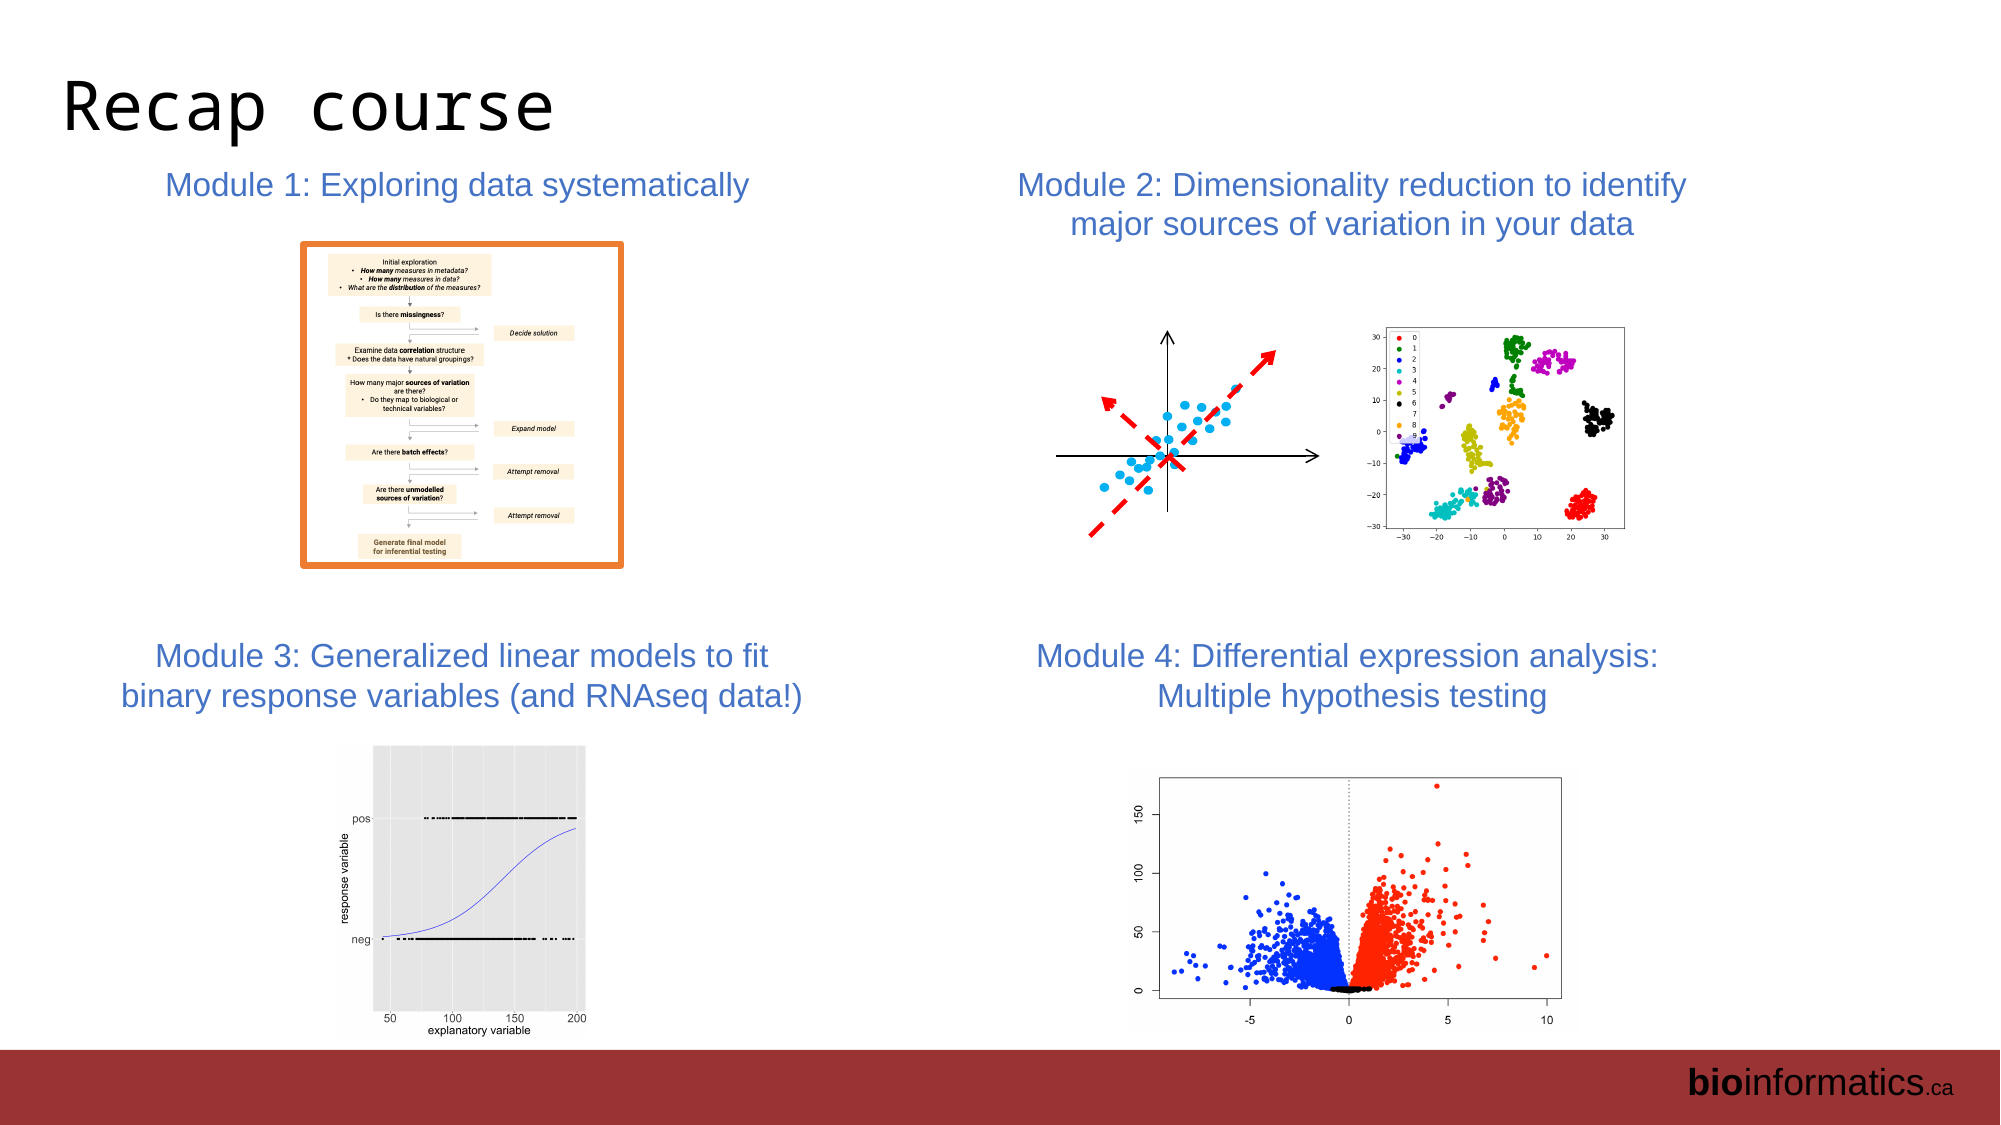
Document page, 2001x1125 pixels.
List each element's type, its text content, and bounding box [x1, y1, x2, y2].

title Recap course [46, 0, 1772, 218]
text_box Module 3: Generalized linear models to fit binary response variables (and RNAseq data!) [106, 627, 819, 722]
text_box Module 2: Dimensionality reduction to identify major sources of variation in your data [1002, 155, 1703, 250]
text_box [1051, 295, 1655, 558]
picture [1126, 767, 1580, 1032]
picture [306, 246, 619, 563]
text_box Module 1: Exploring data systematically [150, 155, 775, 210]
text_box Module 4: Differential expression analysis: Multiple hypothesis testing [1021, 627, 1685, 722]
picture [337, 743, 588, 1039]
